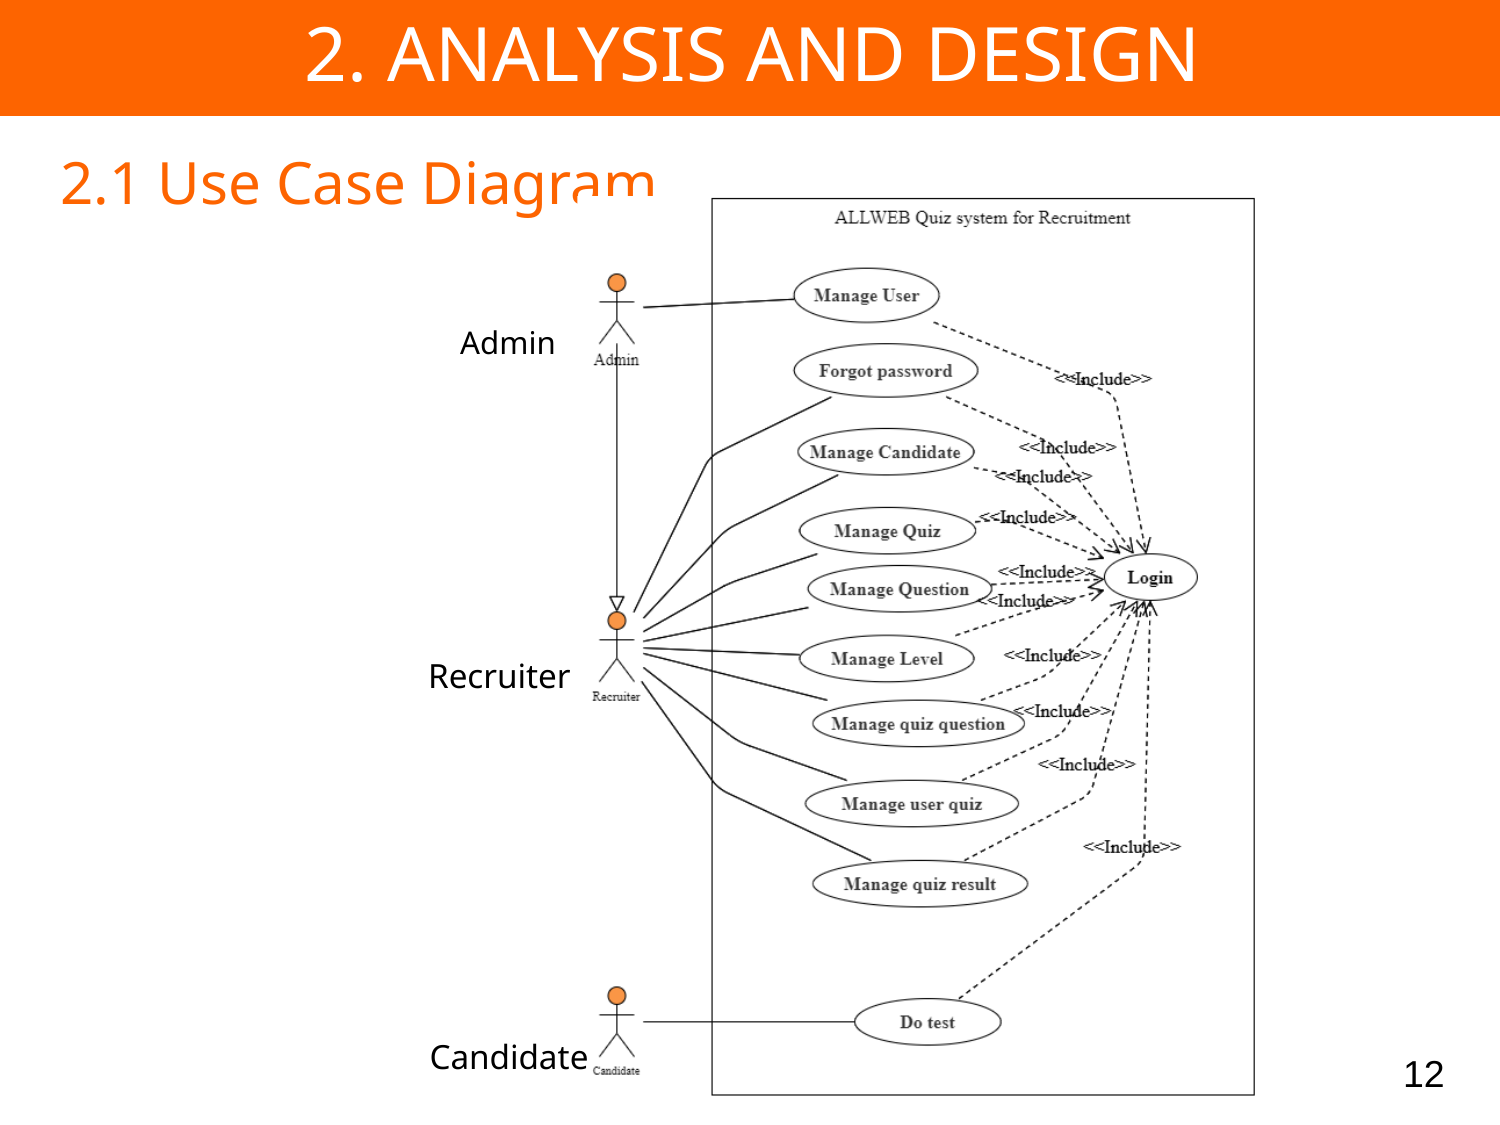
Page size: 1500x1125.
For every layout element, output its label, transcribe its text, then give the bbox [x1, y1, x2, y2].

slide_number 12 [1266, 1042, 1460, 1103]
picture [576, 196, 1261, 1102]
text_box Candidate [414, 1008, 571, 1086]
text_box Recruiter [413, 628, 571, 706]
text_box Admin [445, 297, 571, 375]
list 2. ANALYSIS AND DESIGN [45, 0, 1461, 115]
list 2.1 Use Case Diagram [45, 147, 973, 225]
